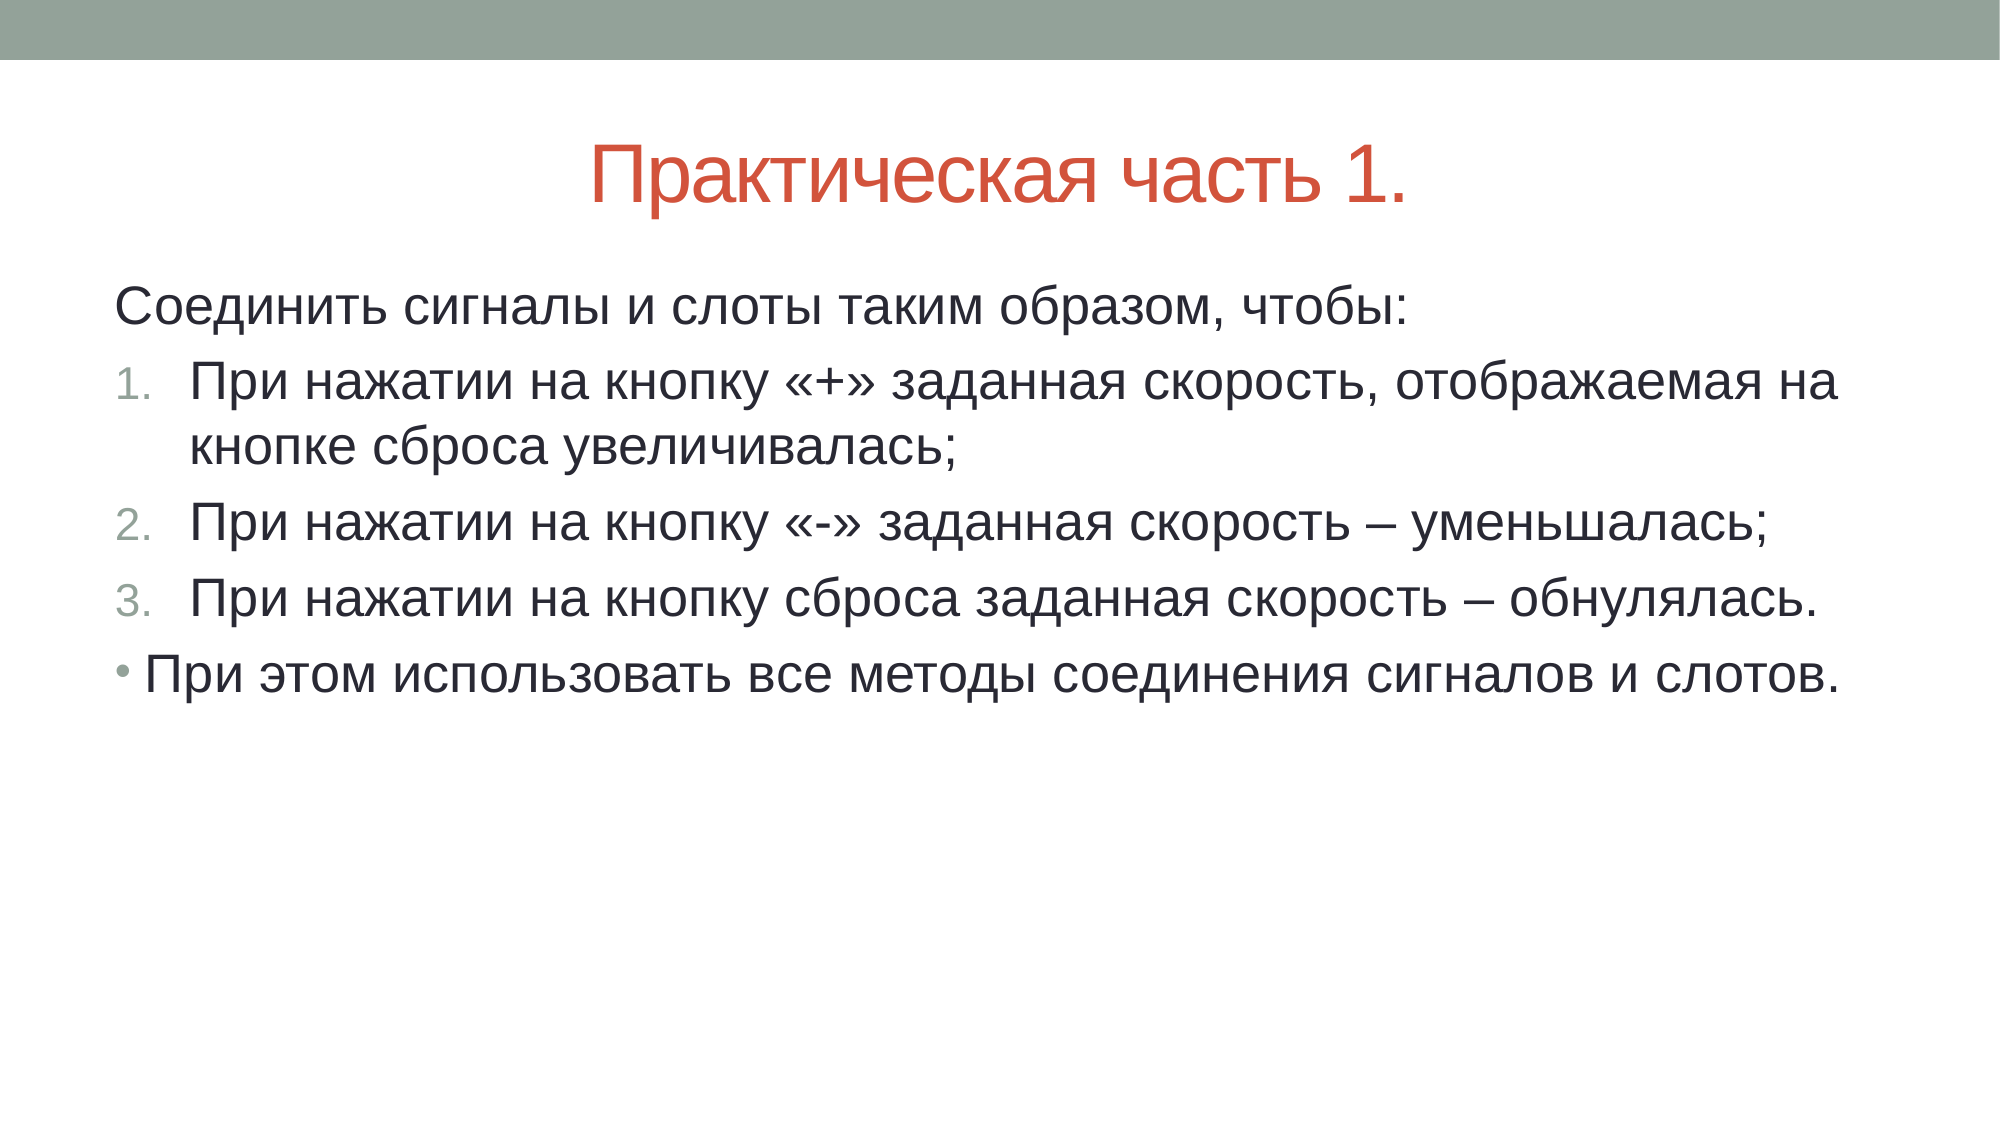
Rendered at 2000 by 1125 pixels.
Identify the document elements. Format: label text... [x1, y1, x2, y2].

list Соединить сигналы и слоты таким образом, чтобы: При нажатии на кнопку «+» заданная скорость, отображаемая на кнопке сброса увеличивалась; При нажатии на кнопку «-» заданная скорость – уменьшалась; При нажатии на кнопку сброса заданная скорость – обнулялась. При этом использовать все методы соединения сигналов и слотов. [99, 262, 1900, 1063]
title Практическая часть 1. [99, 87, 1900, 250]
